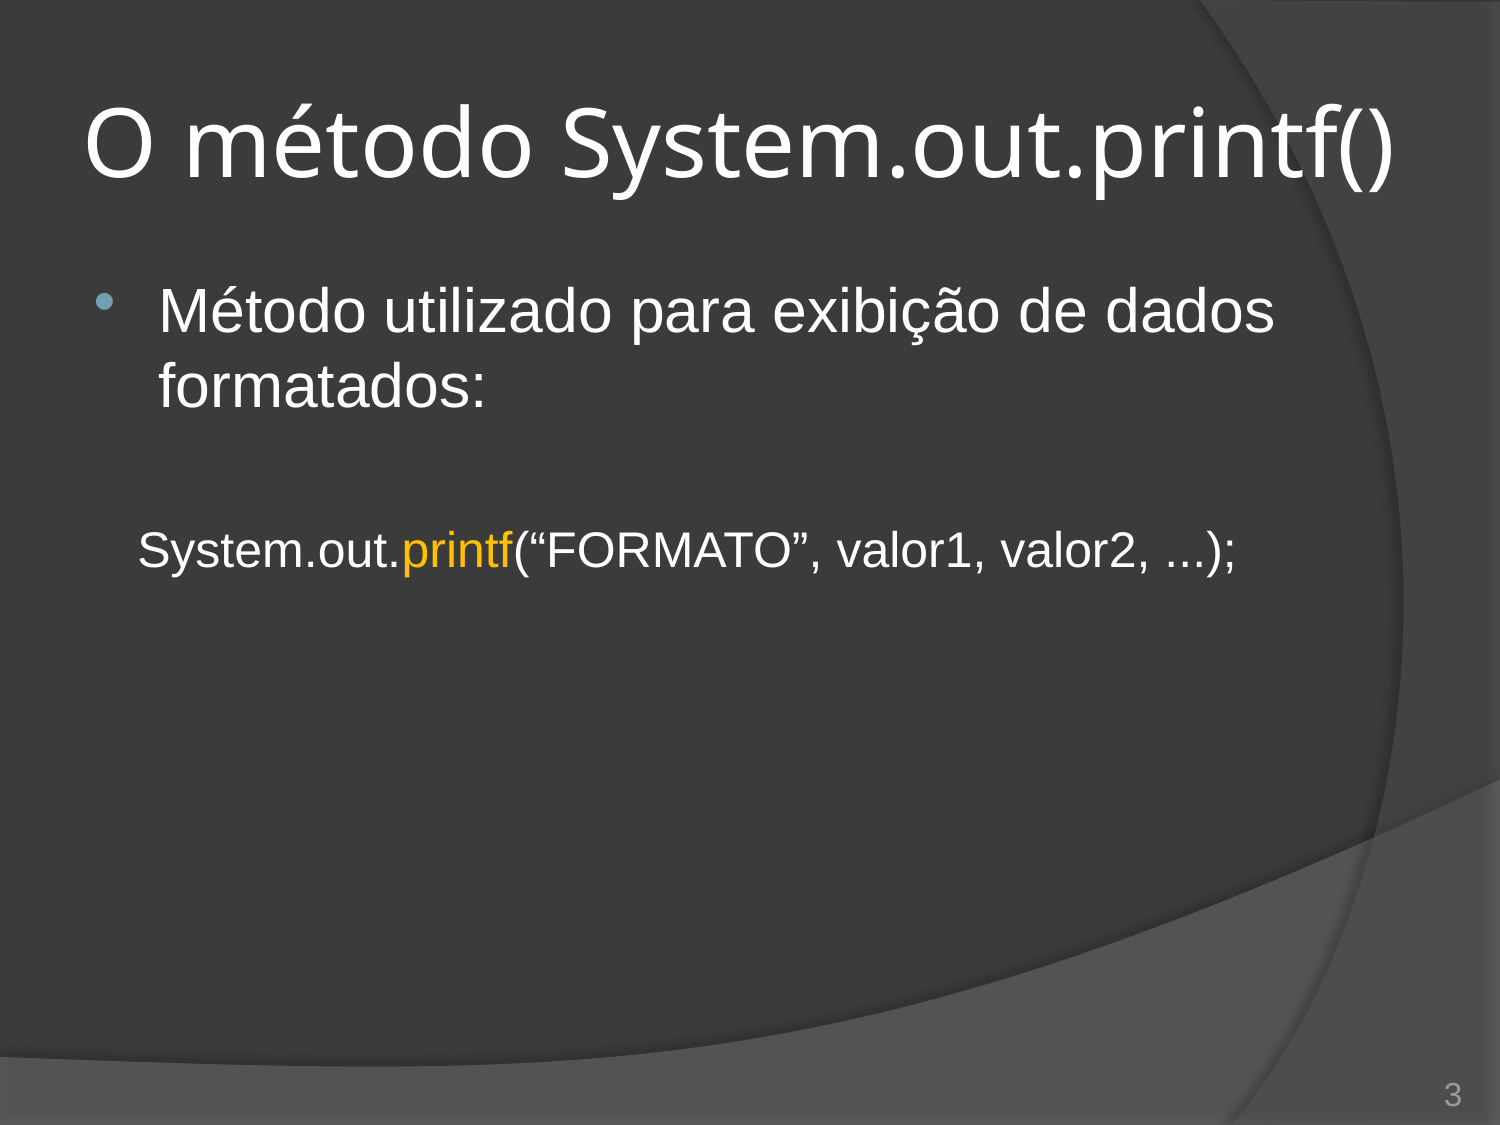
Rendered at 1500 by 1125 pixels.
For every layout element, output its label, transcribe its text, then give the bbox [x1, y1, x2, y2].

title O método System.out.printf() [74, 44, 1442, 233]
slide_number 3 [1337, 1053, 1463, 1114]
list Método utilizado para exibição de dados formatados: System.out.printf(“FORMATO”, valor1, valor2, ...); [74, 262, 1301, 1006]
